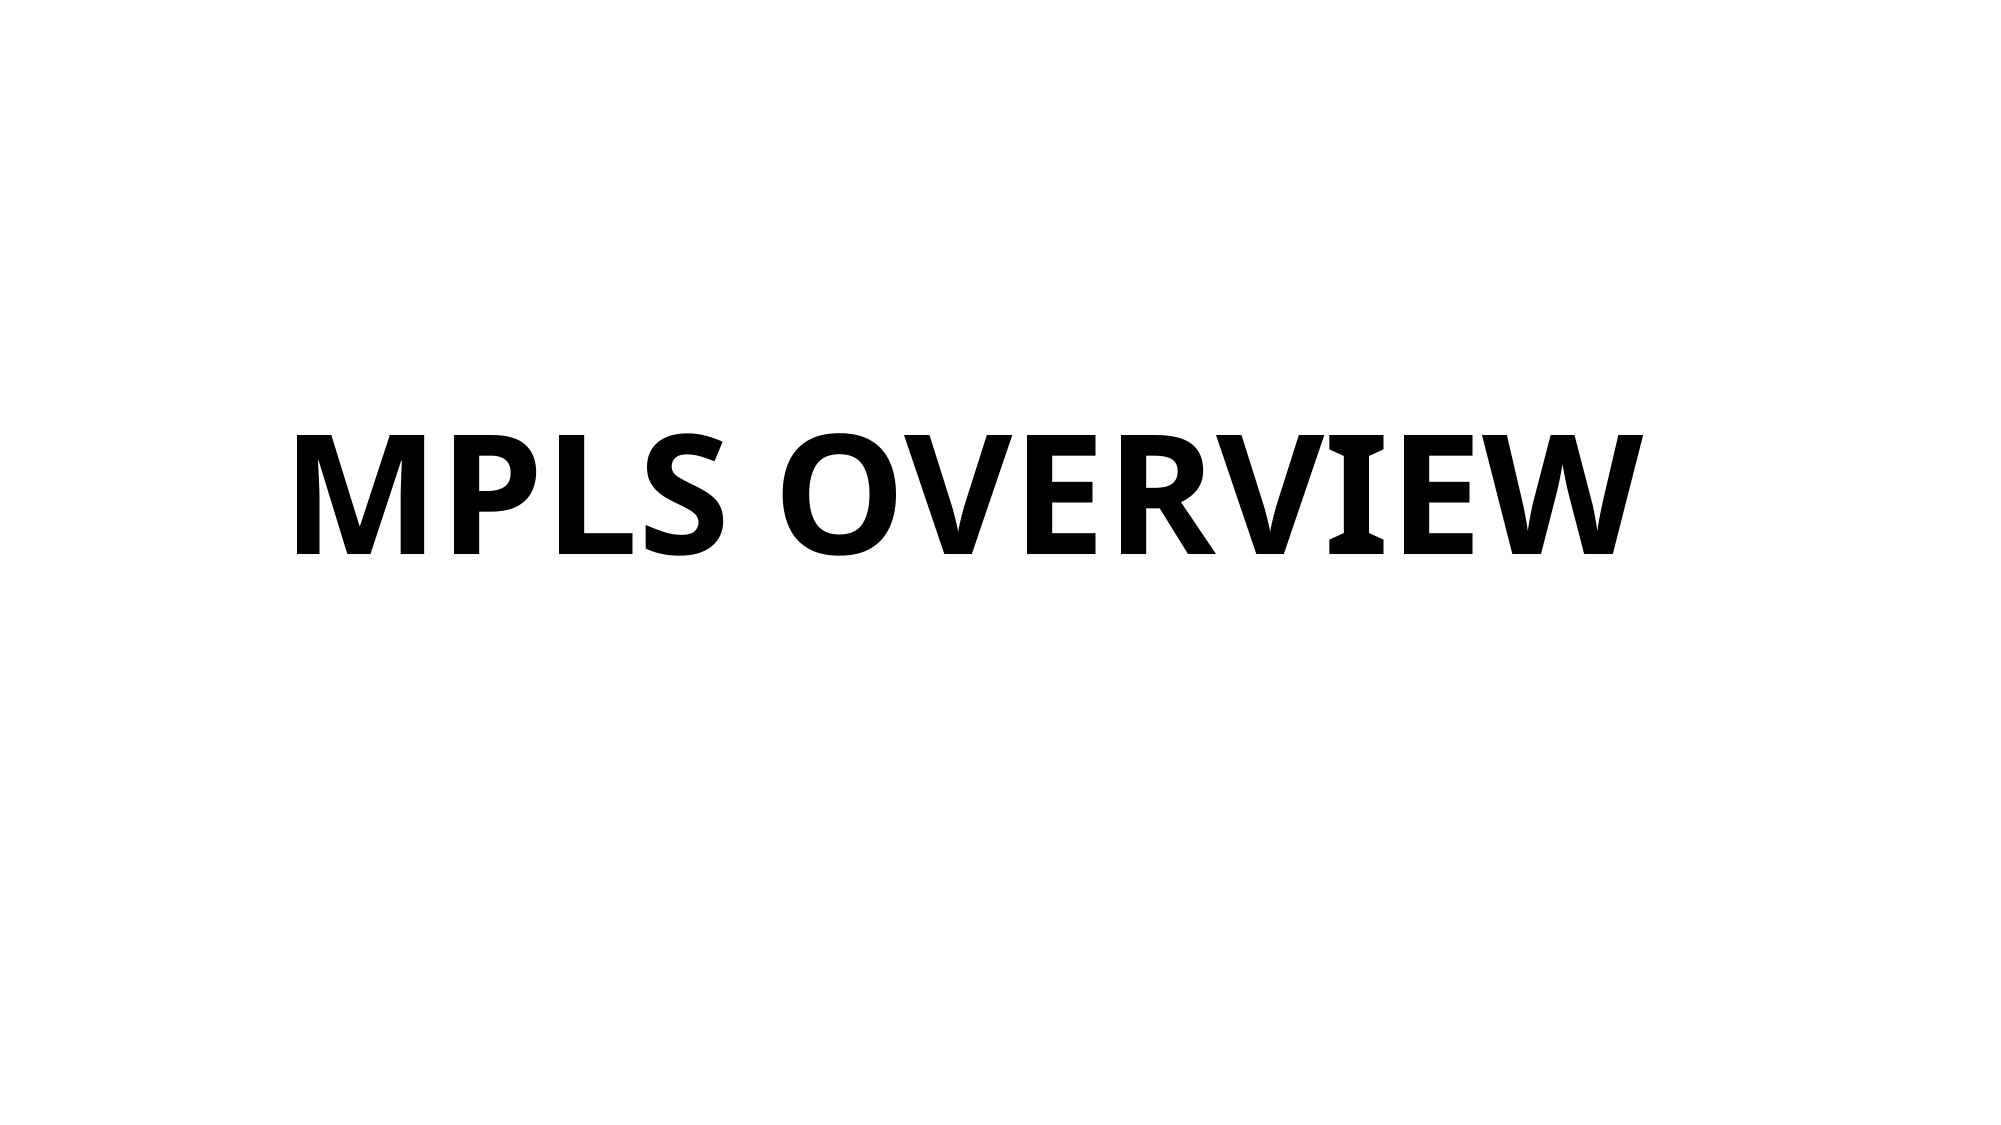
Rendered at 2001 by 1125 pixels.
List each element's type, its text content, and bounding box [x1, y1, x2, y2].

title MPLS OVERVIEW [101, 391, 1827, 610]
